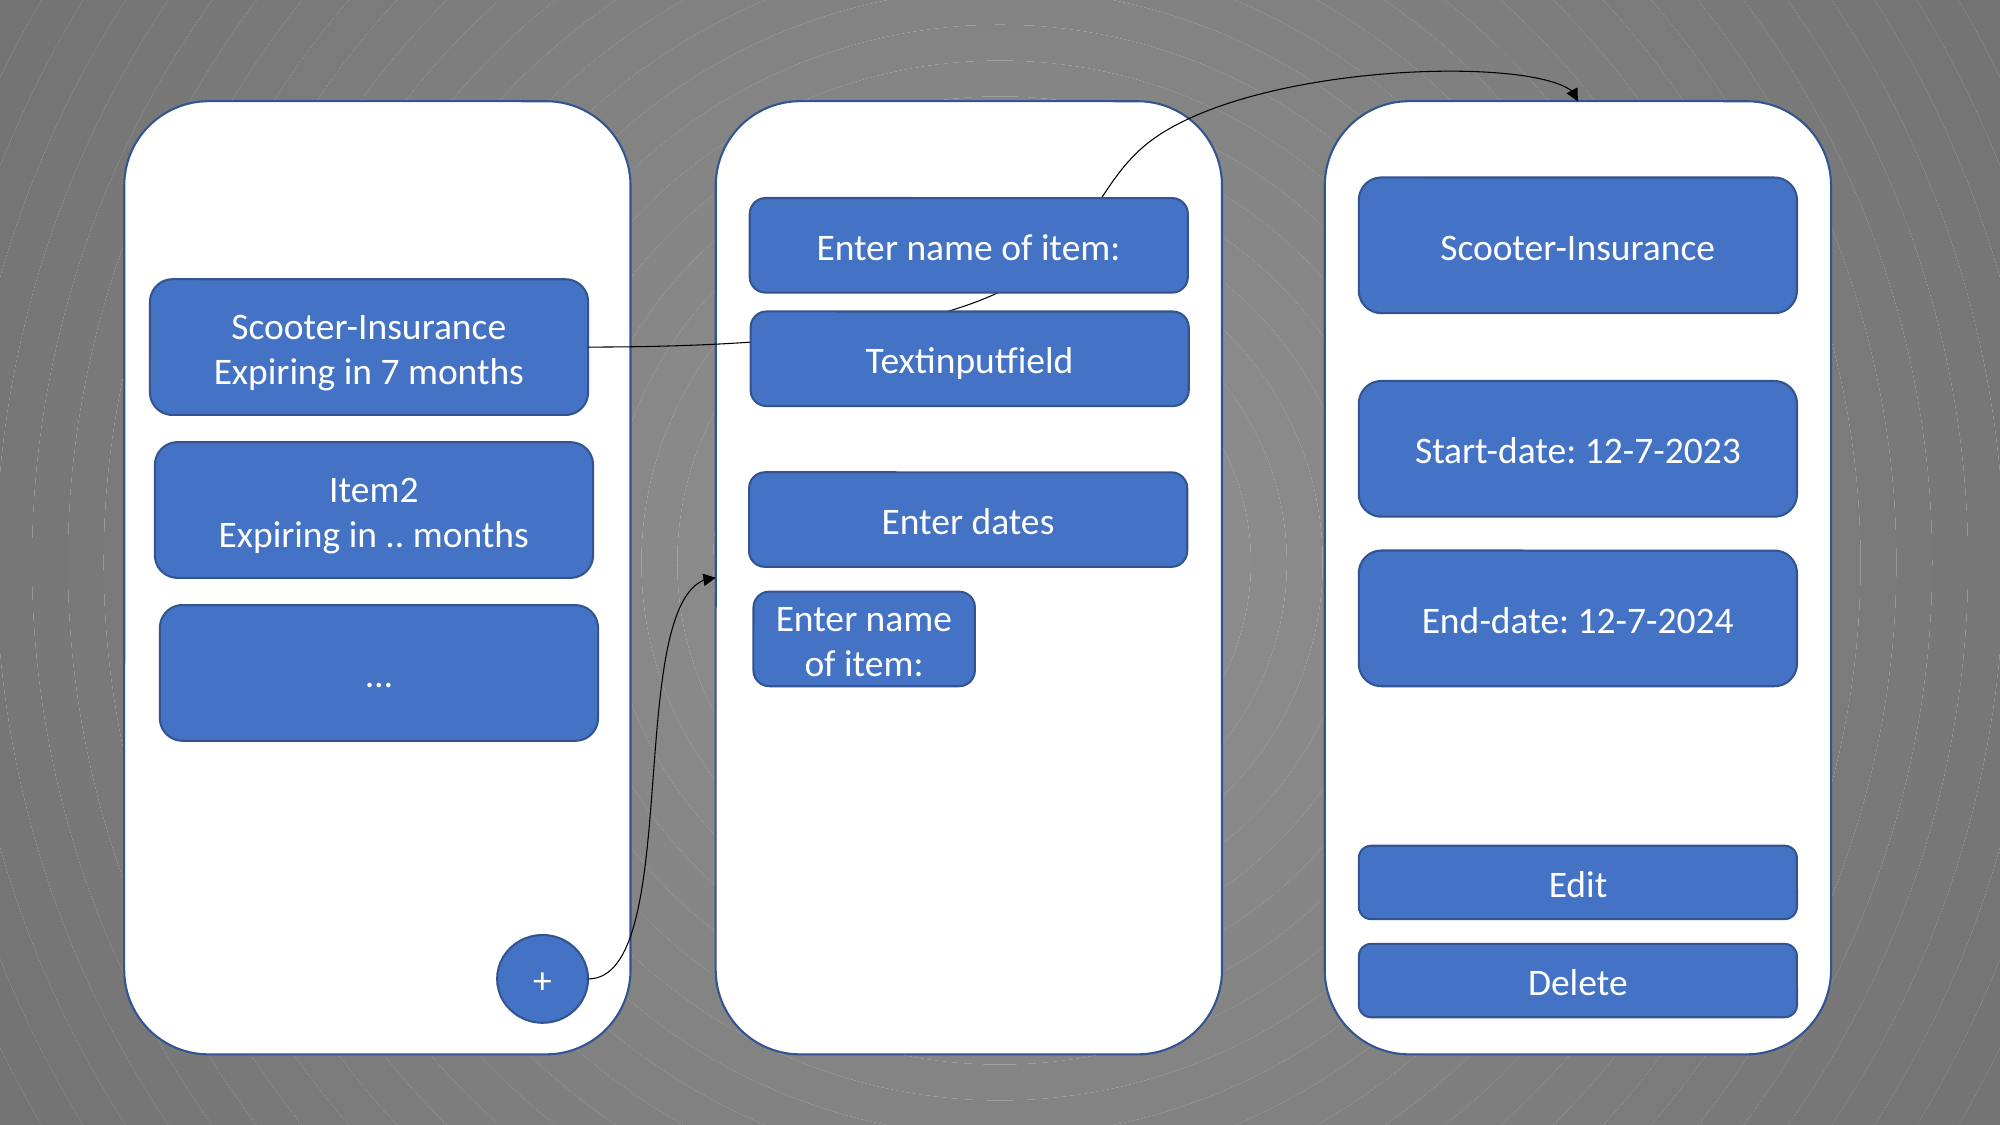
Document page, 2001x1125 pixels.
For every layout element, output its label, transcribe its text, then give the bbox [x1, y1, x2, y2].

text_box Start-date: 12-7-2023 [1357, 379, 1799, 518]
text_box … [158, 604, 588, 742]
text_box End-date: 12-7-2024 [1357, 549, 1799, 688]
text_box Enter dates [748, 471, 1189, 568]
text_box Enter name of item: [752, 590, 976, 688]
text_box Scooter-Insurance Expiring in 7 months [148, 278, 590, 416]
text_box Item2 Expiring in .. months [153, 441, 595, 579]
text_box Scooter-Insurance [1578, 176, 1799, 315]
text_box [1323, 100, 1833, 1056]
text_box [714, 347, 1224, 1056]
text_box Textinputfield [749, 347, 1190, 408]
text_box + [496, 933, 590, 1024]
text_box Delete [1357, 942, 1799, 1019]
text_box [588, 101, 1578, 347]
text_box Edit [1357, 844, 1799, 921]
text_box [588, 577, 716, 979]
text_box [123, 100, 632, 1056]
